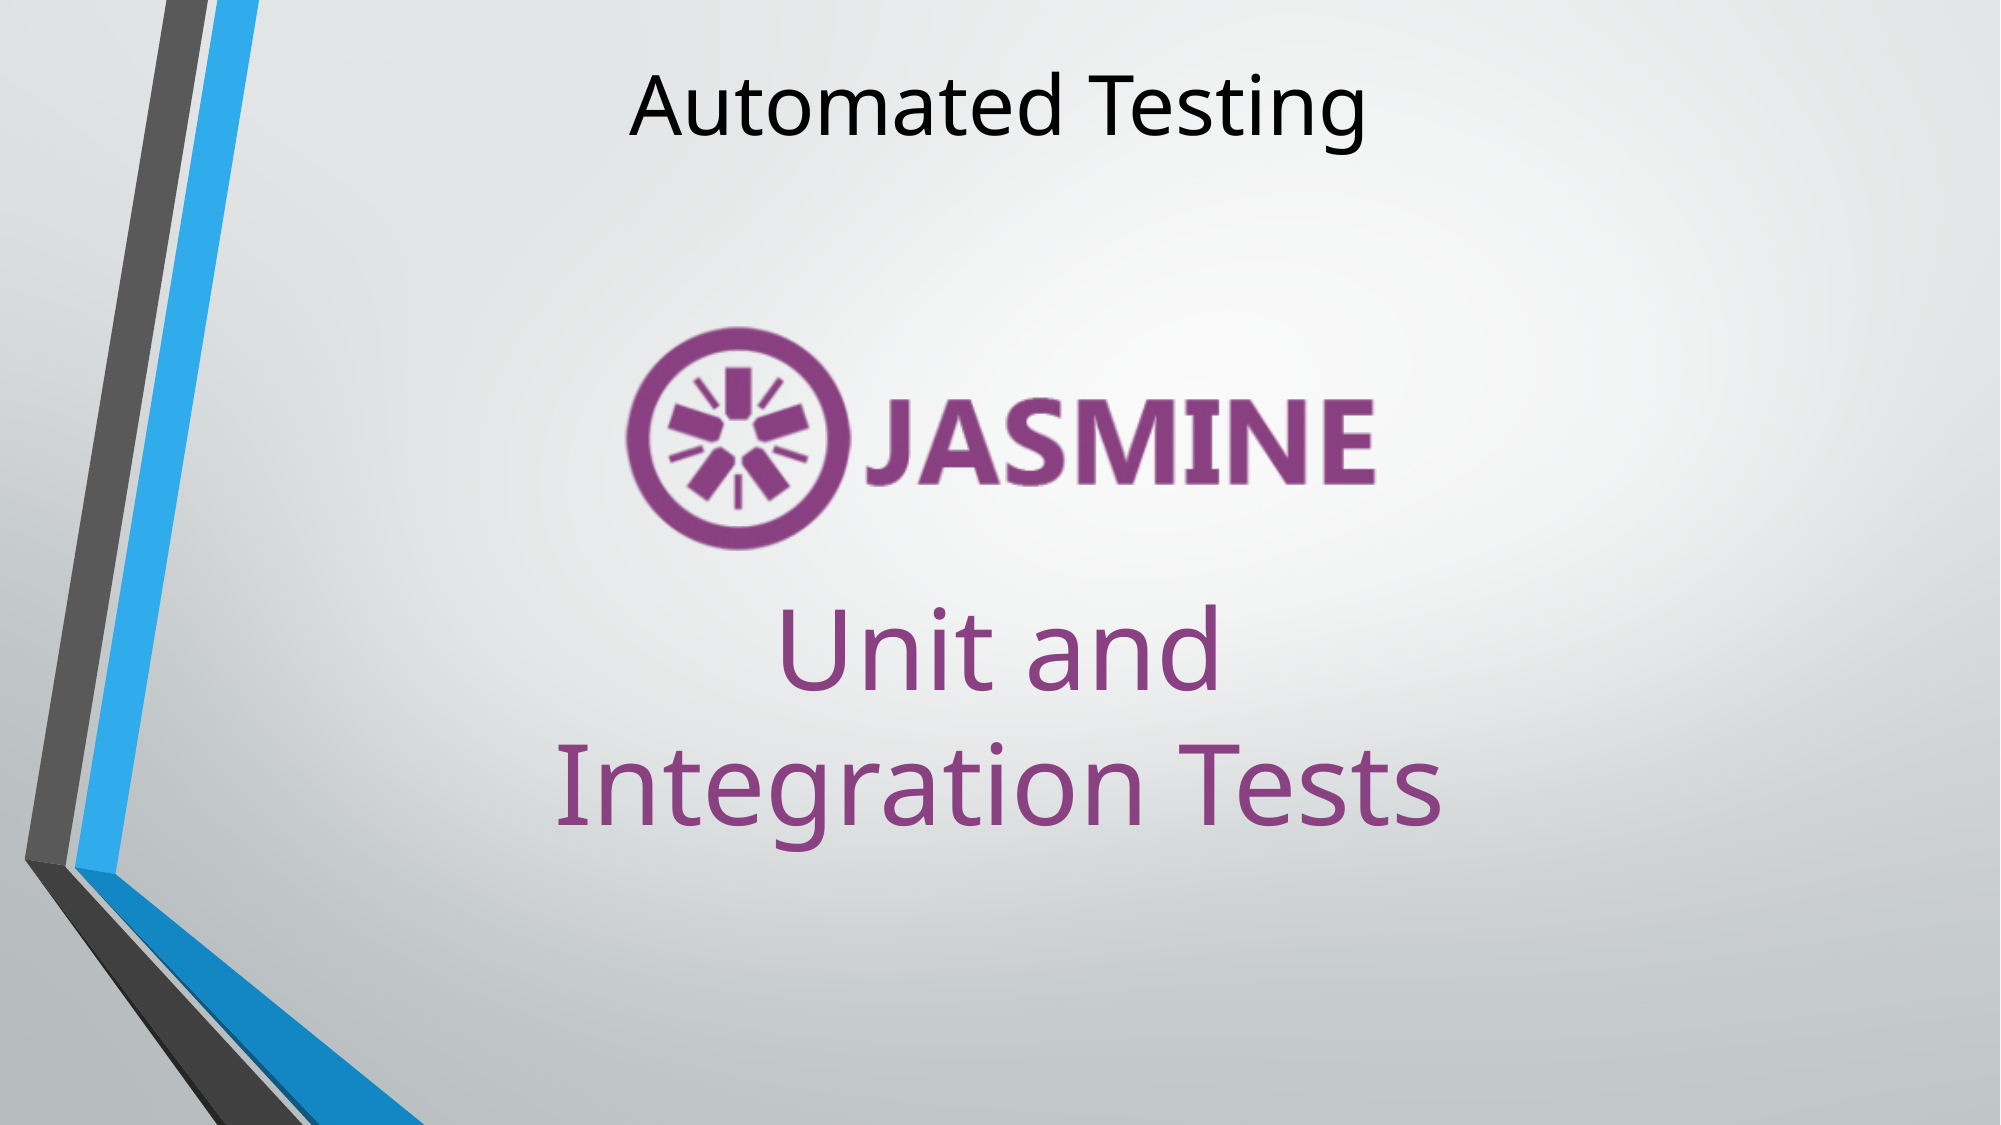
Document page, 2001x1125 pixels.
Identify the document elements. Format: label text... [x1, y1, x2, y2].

text_box Automated Testing [614, 44, 1386, 160]
picture [544, 227, 1455, 650]
text_box Unit and Integration Tests [500, 570, 1500, 856]
